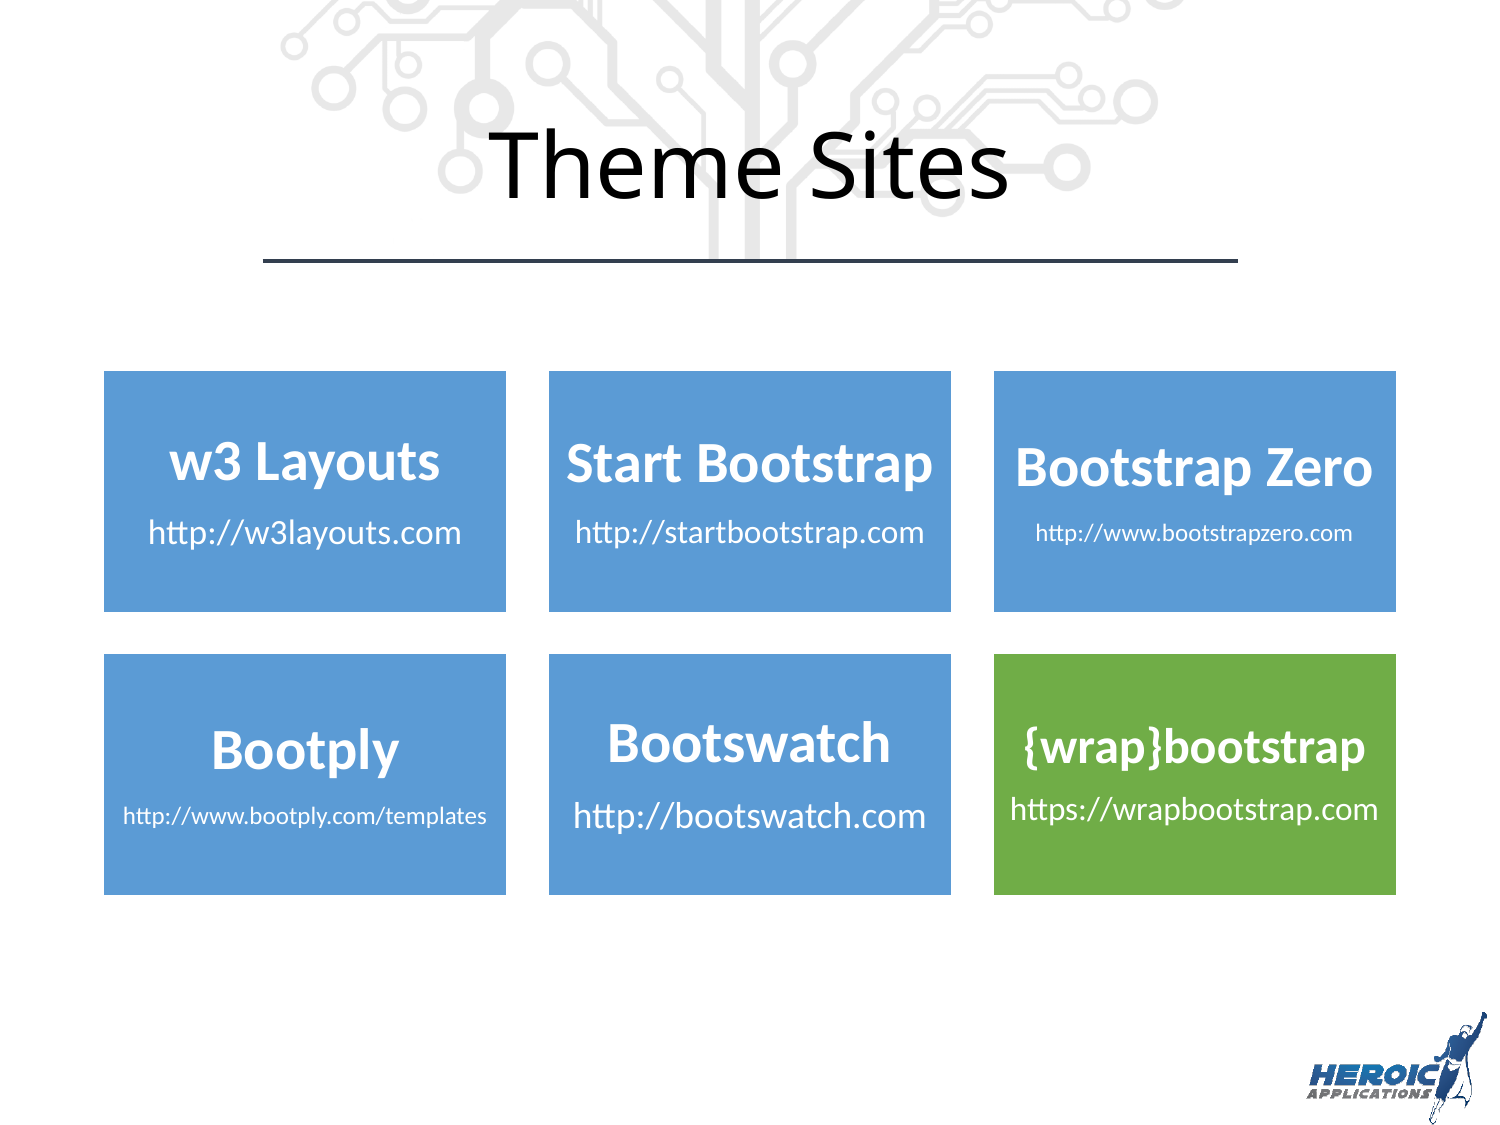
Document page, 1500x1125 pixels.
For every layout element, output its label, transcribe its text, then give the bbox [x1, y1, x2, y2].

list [103, 365, 1397, 901]
title Theme Sites [103, 59, 1397, 278]
picture [1306, 1012, 1487, 1125]
